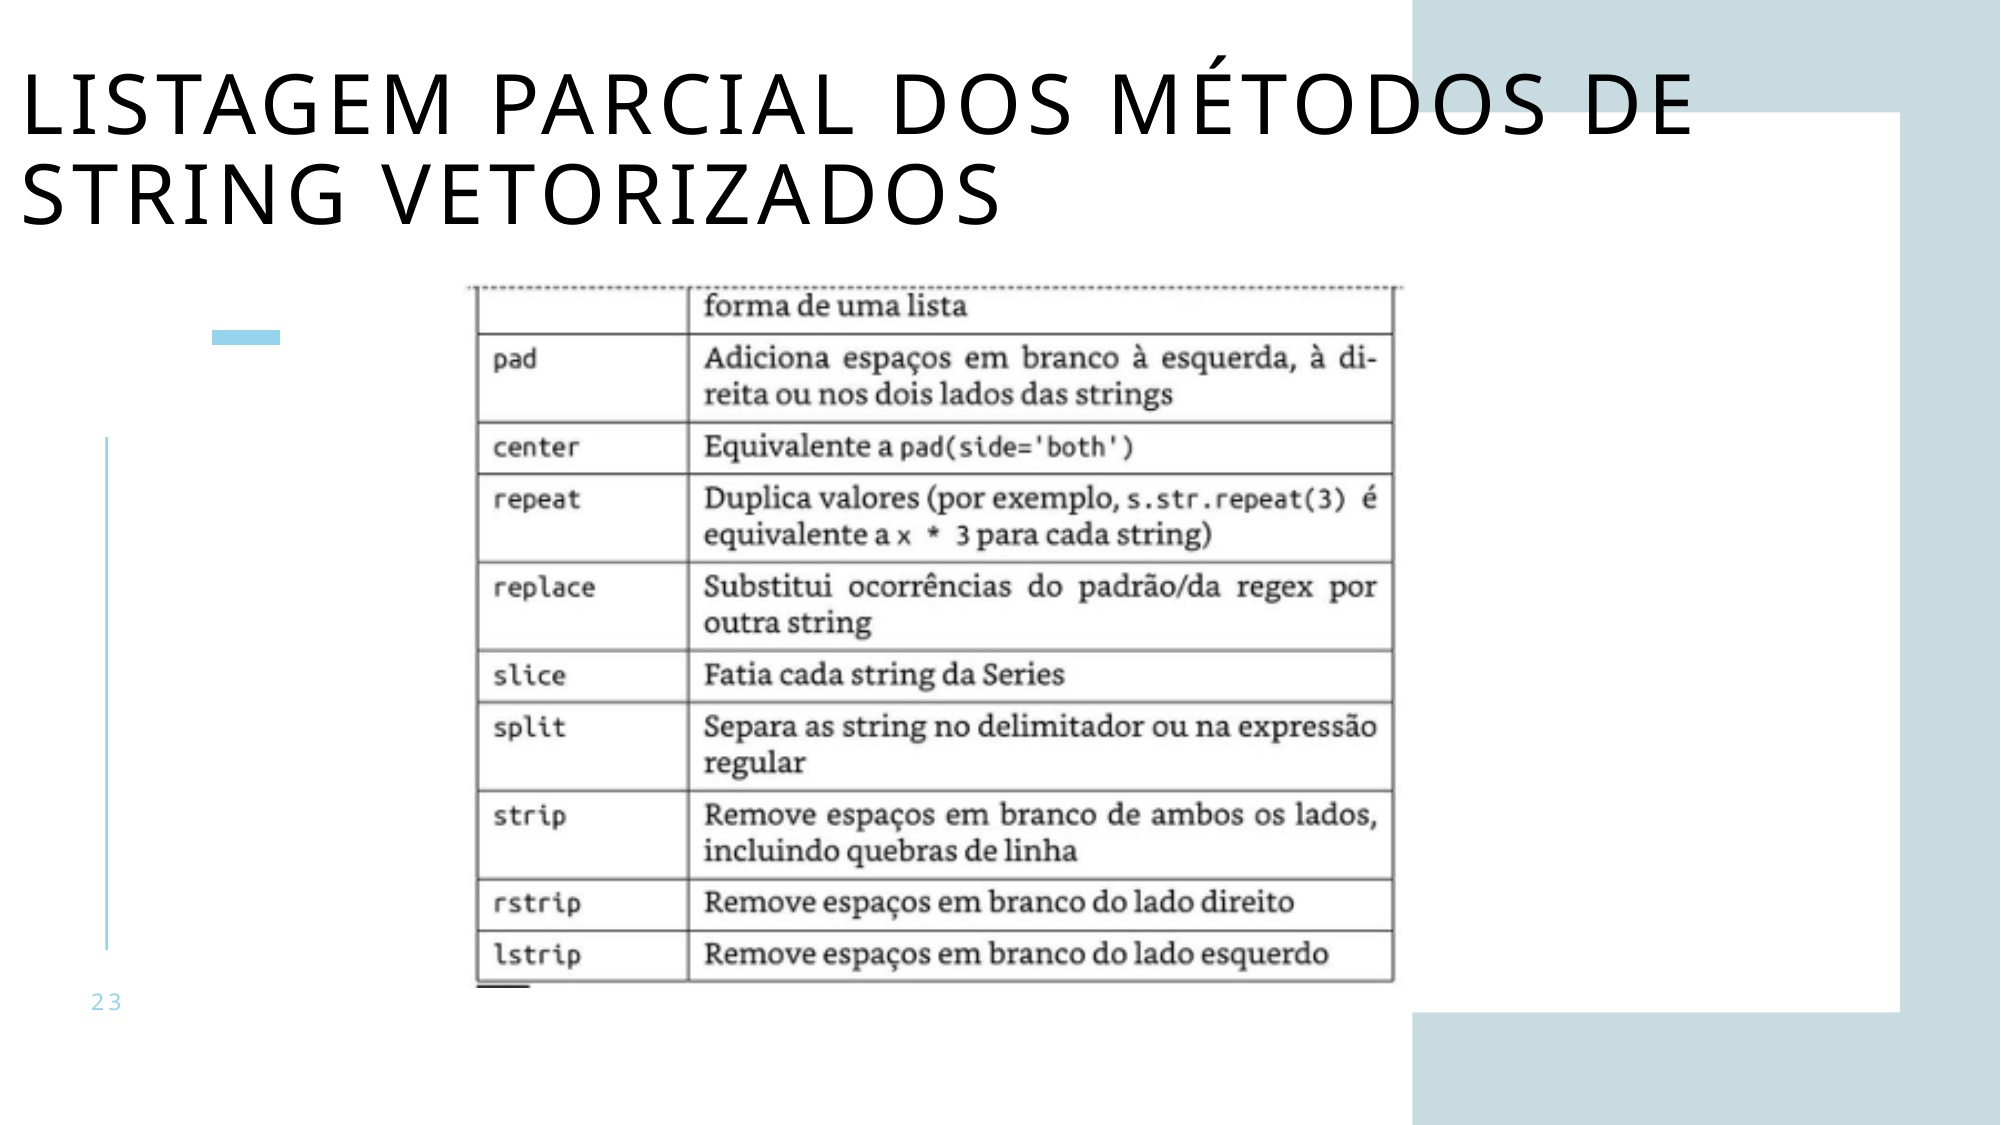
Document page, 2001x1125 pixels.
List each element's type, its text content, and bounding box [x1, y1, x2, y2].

picture [449, 267, 1405, 988]
slide_number 23 [68, 987, 144, 1018]
title Listagem parcial dos métodos de string vetorizados [20, 62, 1914, 153]
